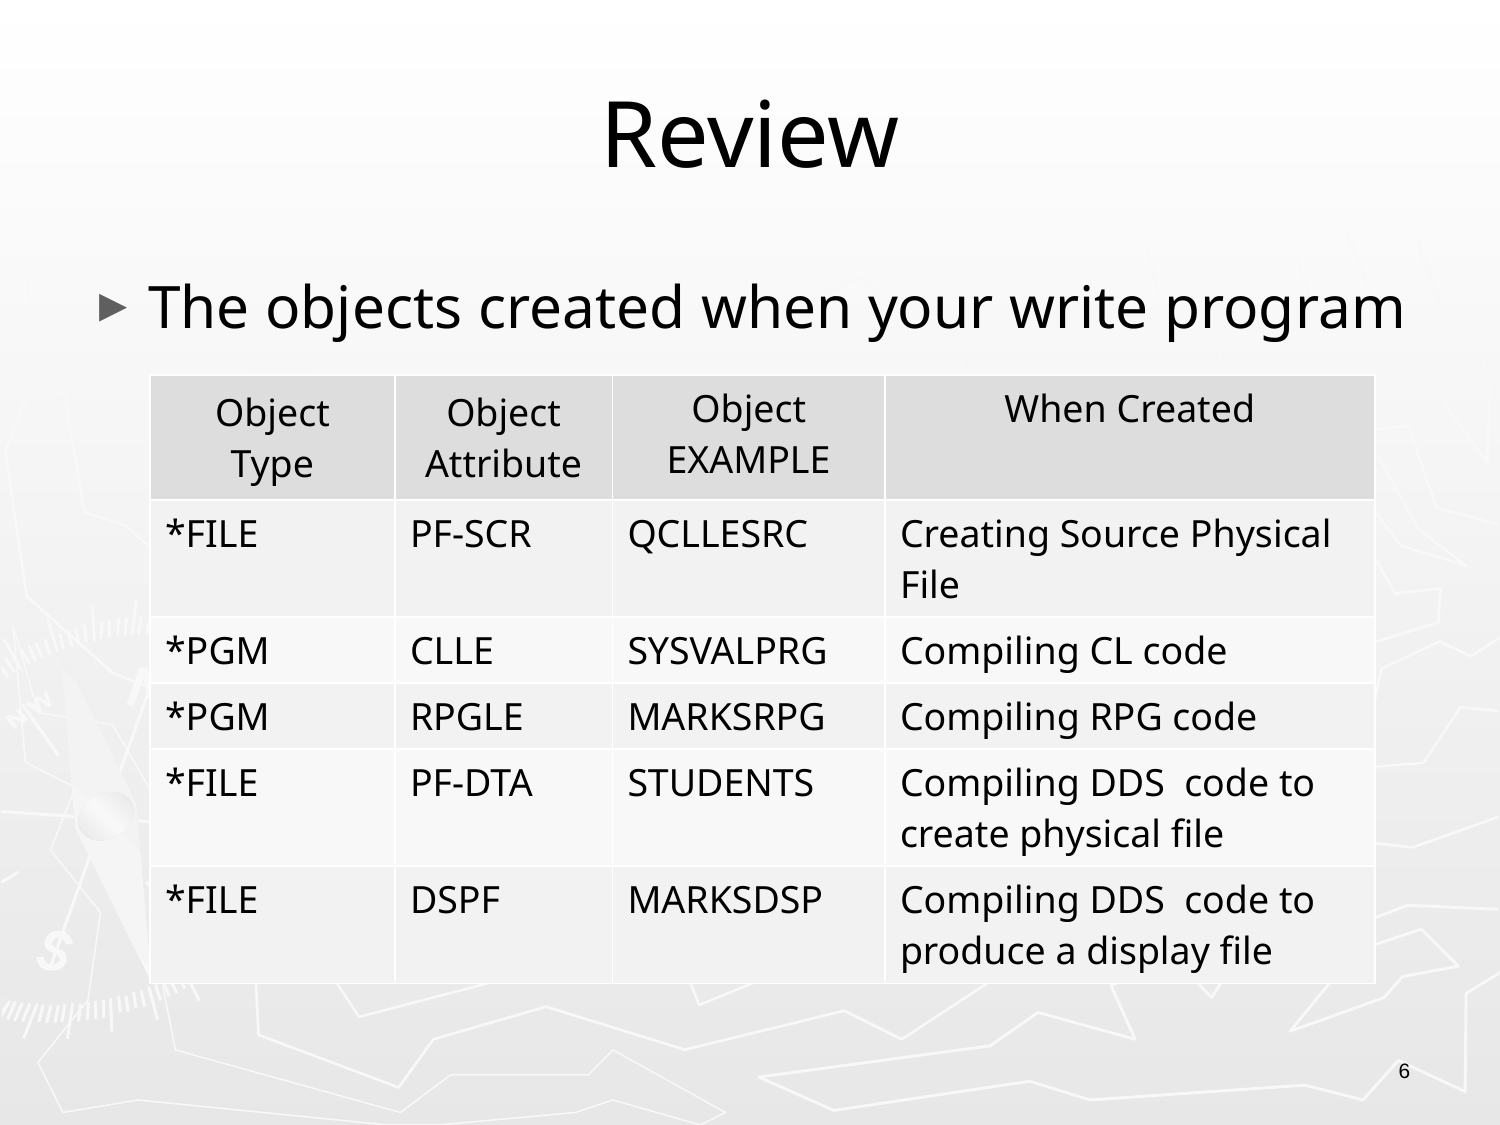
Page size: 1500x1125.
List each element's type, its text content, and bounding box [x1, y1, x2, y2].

table_header Object Attribute [396, 376, 612, 499]
table_cell *FILE [151, 867, 394, 983]
table_cell *PGM [151, 684, 394, 748]
table_header Object EXAMPLE [613, 376, 884, 499]
table_cell *PGM [151, 618, 394, 682]
table_cell *FILE [151, 501, 394, 616]
table_cell Compiling DDS code to create physical file [886, 750, 1374, 865]
table_cell Compiling CL code [886, 618, 1374, 682]
list The objects created when your write program [75, 262, 1425, 350]
table_cell RPGLE [396, 684, 612, 748]
title Review [49, 37, 1451, 225]
table_cell Creating Source Physical File [886, 501, 1374, 616]
table_cell PF-DTA [396, 750, 612, 865]
table_cell SYSVALPRG [613, 618, 884, 682]
table_cell MARKSDSP [613, 867, 884, 983]
table_cell Compiling DDS code to produce a display file [886, 867, 1374, 983]
table_cell STUDENTS [613, 750, 884, 865]
table_cell *FILE [151, 750, 394, 865]
table_cell CLLE [396, 618, 612, 682]
slide_number 6 [1074, 1050, 1425, 1110]
table_header When Created [886, 376, 1374, 499]
table_cell QCLLESRC [613, 501, 884, 616]
table_header Object Type [151, 376, 394, 499]
table_cell MARKSRPG [613, 684, 884, 748]
table_cell Compiling RPG code [886, 684, 1374, 748]
table_cell DSPF [396, 867, 612, 983]
table_cell PF-SCR [396, 501, 612, 616]
